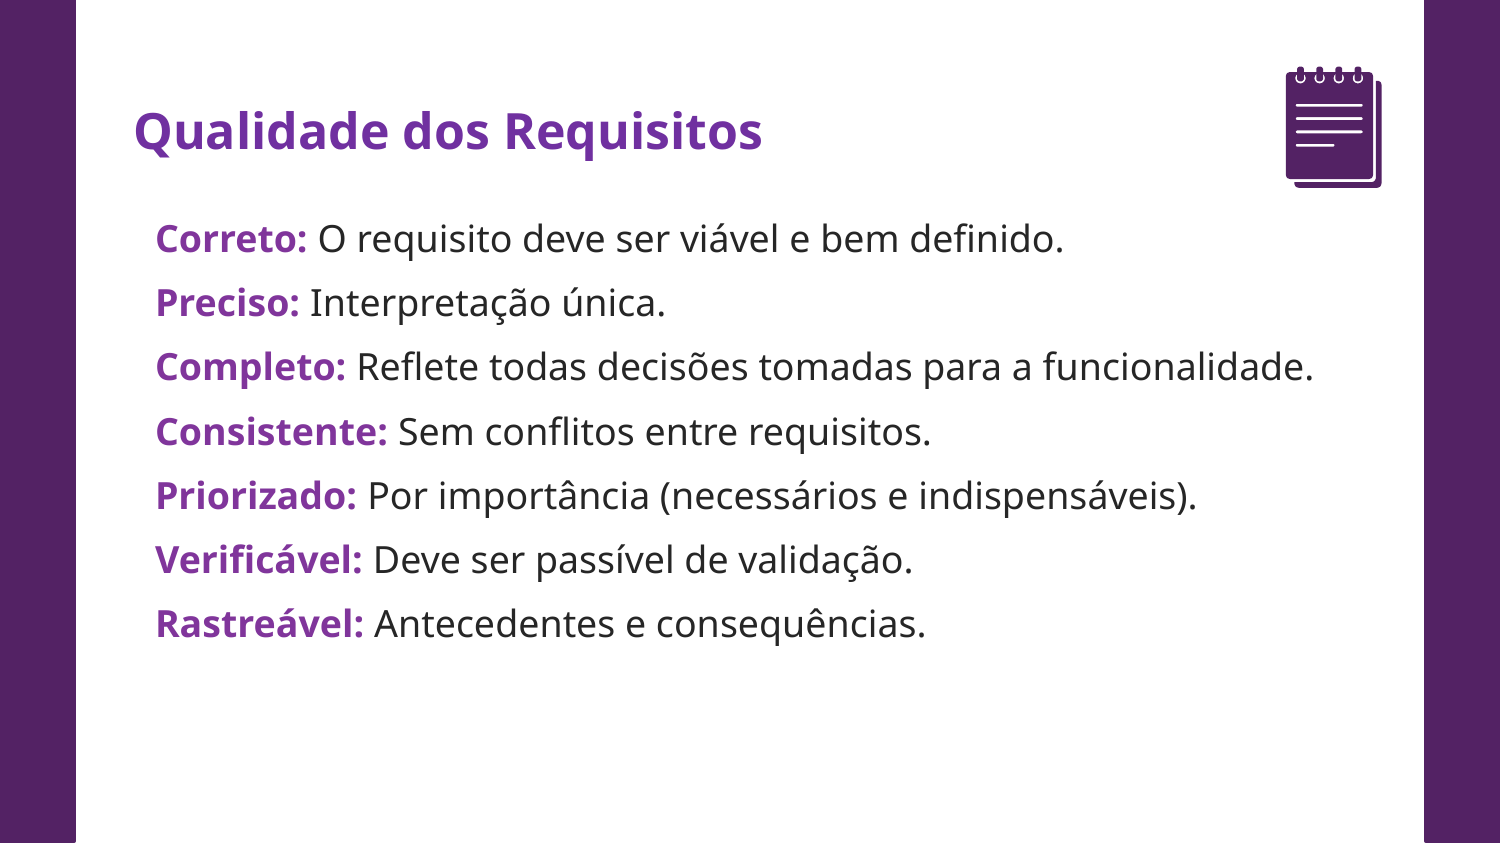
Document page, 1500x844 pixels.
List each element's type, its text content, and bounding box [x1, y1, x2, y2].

text_box [0, 0, 76, 843]
text_box [1424, 0, 1500, 843]
text_box Qualidade dos Requisitos [118, 84, 940, 183]
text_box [1285, 66, 1382, 188]
text_box Correto: O requisito deve ser viável e bem definido. Preciso: Interpretação única. Completo: Reflete todas decisões tomadas para a funcionalidade. Consistente: Sem conflitos entre requisitos. Priorizado: Por importância (necessários e indispensáveis). Verificável: Deve ser passível de validação. Rastreável: Antecedentes e consequências. [154, 208, 1368, 777]
